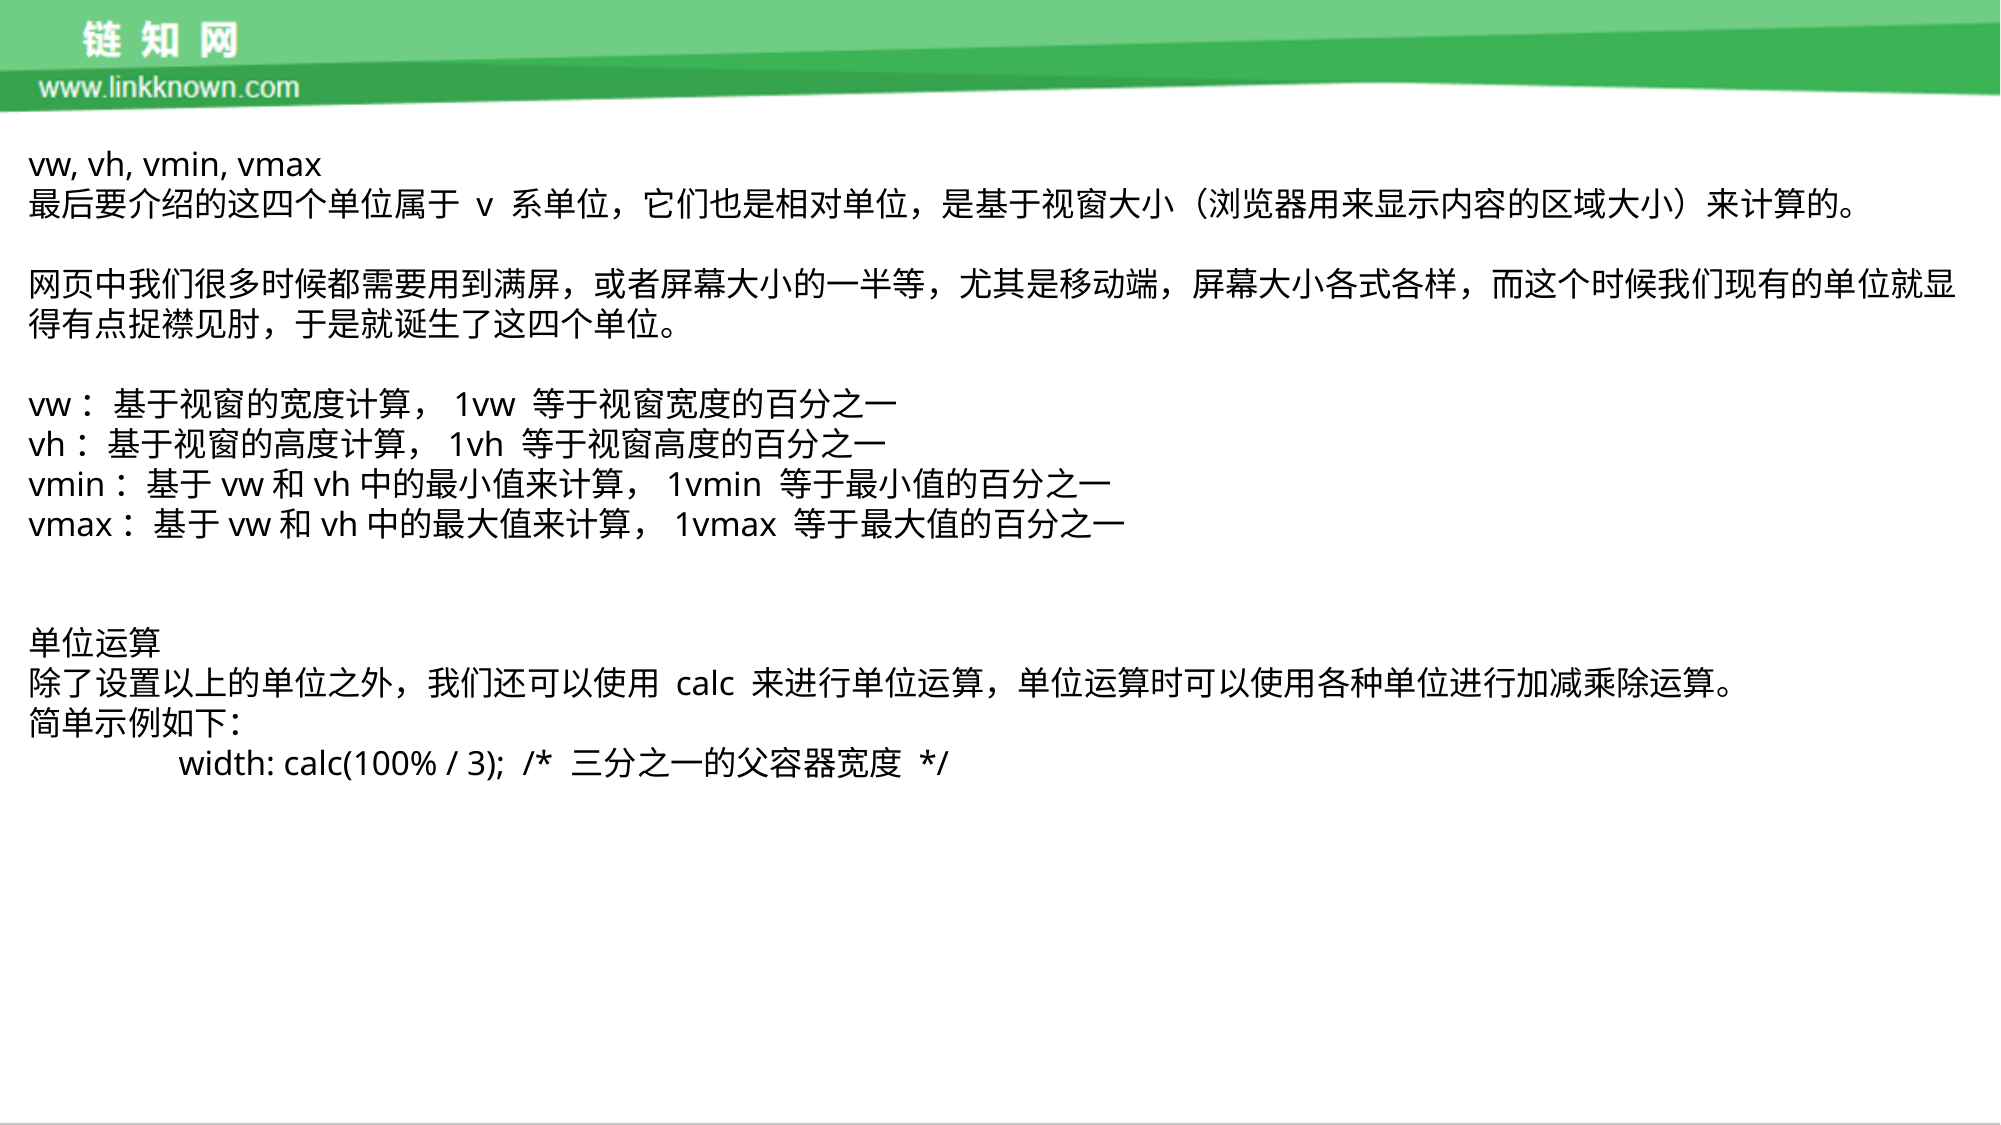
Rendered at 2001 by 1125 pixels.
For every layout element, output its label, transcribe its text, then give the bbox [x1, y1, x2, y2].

text_box vw, vh, vmin, vmax 最后要介绍的这四个单位属于 v 系单位，它们也是相对单位，是基于视窗大小（浏览器用来显示内容的区域大小）来计算的。 网页中我们很多时候都需要用到满屏，或者屏幕大小的一半等，尤其是移动端，屏幕大小各式各样，而这个时候我们现有的单位就显得有点捉襟见肘，于是就诞生了这四个单位。 vw：基于视窗的宽度计算，1vw 等于视窗宽度的百分之一 vh：基于视窗的高度计算，1vh 等于视窗高度的百分之一 vmin：基于vw和vh中的最小值来计算，1vmin 等于最小值的百分之一 vmax：基于vw和vh中的最大值来计算，1vmax 等于最大值的百分之一 单位运算 除了设置以上的单位之外，我们还可以使用 calc 来进行单位运算，单位运算时可以使用各种单位进行加减乘除运算。 简单示例如下： width: calc(100% / 3); /* 三分之一的父容器宽度 */ [13, 136, 1986, 790]
picture [0, 0, 2001, 1125]
